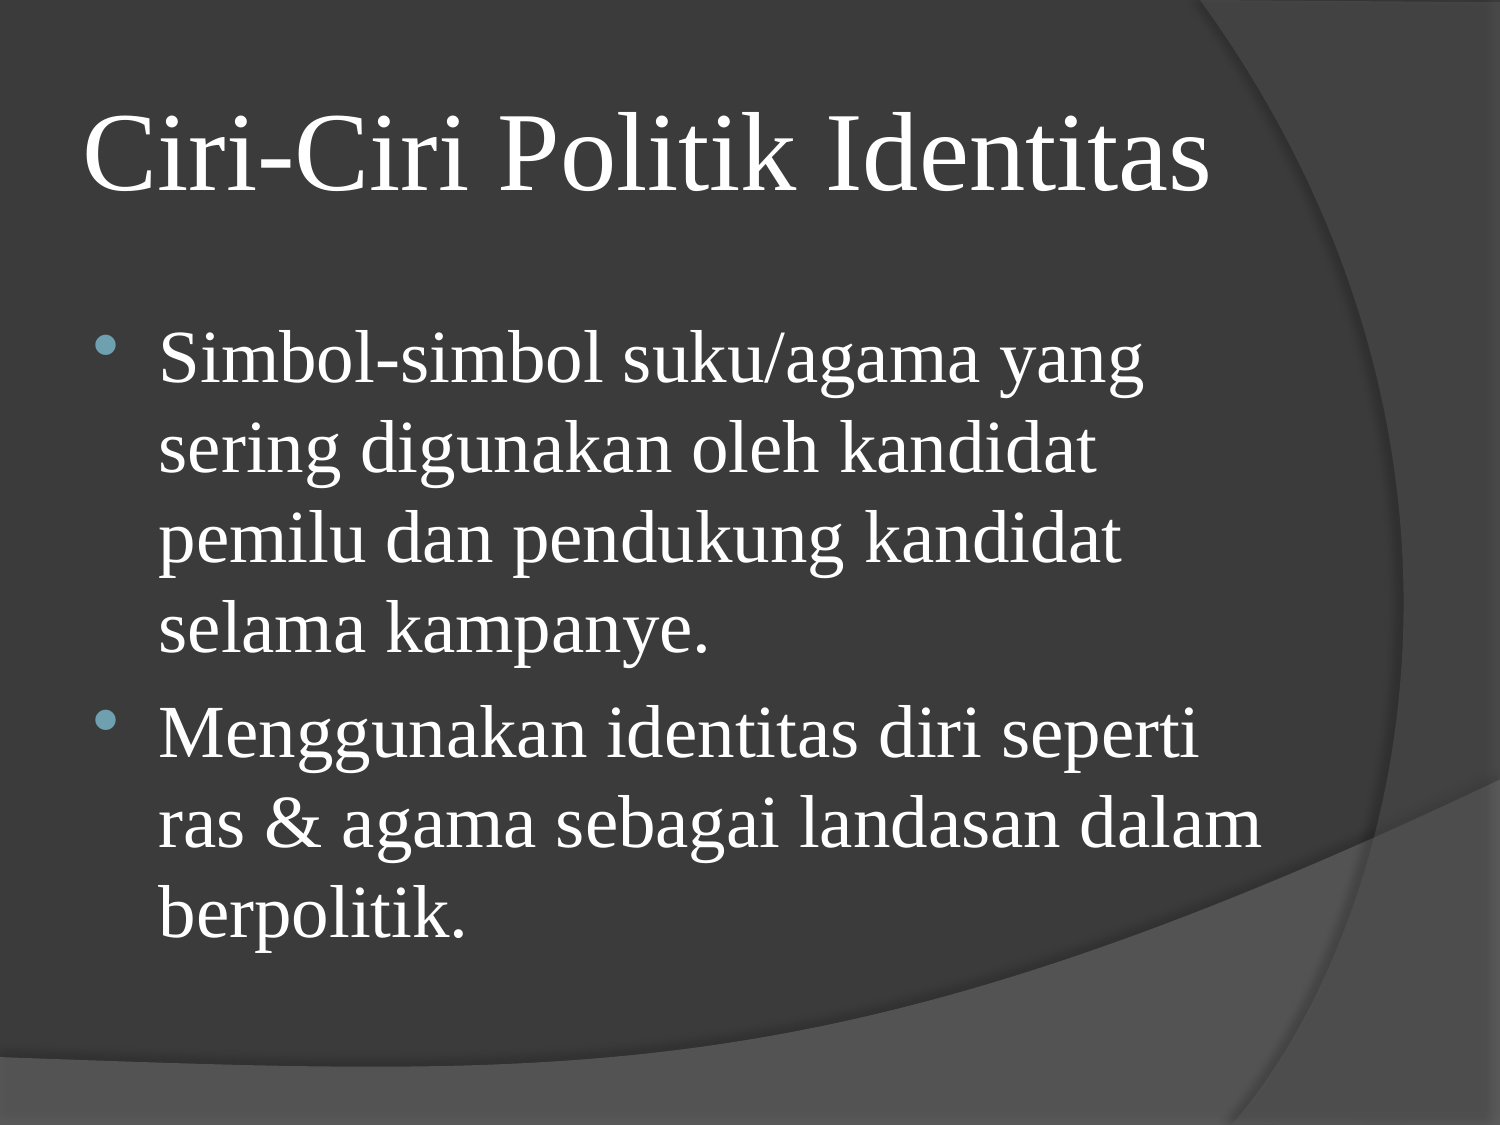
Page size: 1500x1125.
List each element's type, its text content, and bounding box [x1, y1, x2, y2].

list Simbol-simbol suku/agama yang sering digunakan oleh kandidat pemilu dan pendukung kandidat selama kampanye. Menggunakan identitas diri seperti ras & agama sebagai landasan dalam berpolitik. [75, 299, 1300, 1043]
title Ciri-Ciri Politik Identitas [75, 16, 1300, 275]
